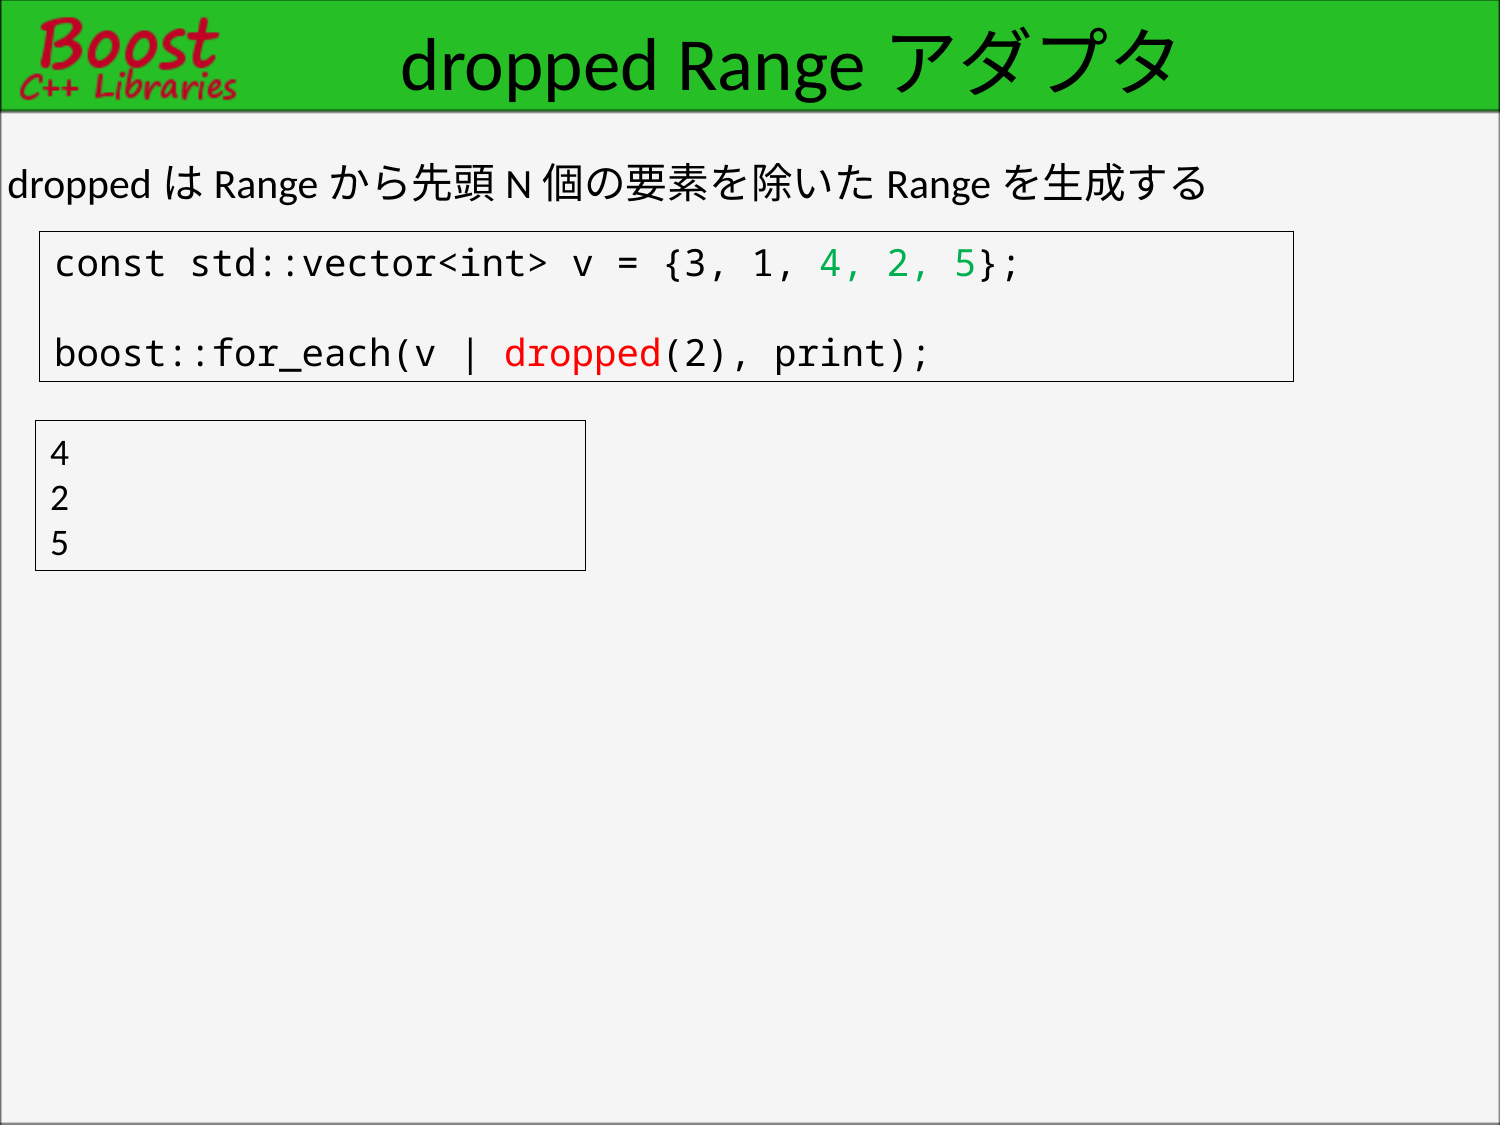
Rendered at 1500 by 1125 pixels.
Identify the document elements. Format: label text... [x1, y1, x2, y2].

title dropped Rangeアダプタ [159, 7, 1425, 114]
text_box droppedはRangeから先頭N個の要素を除いたRangeを生成する [0, 149, 1225, 214]
text_box 4 2 5 [35, 420, 586, 571]
picture [0, 0, 1500, 1125]
text_box const std::vector<int> v = {3, 1, 4, 2, 5}; boost::for_each(v | dropped(2), print); [39, 231, 1294, 382]
